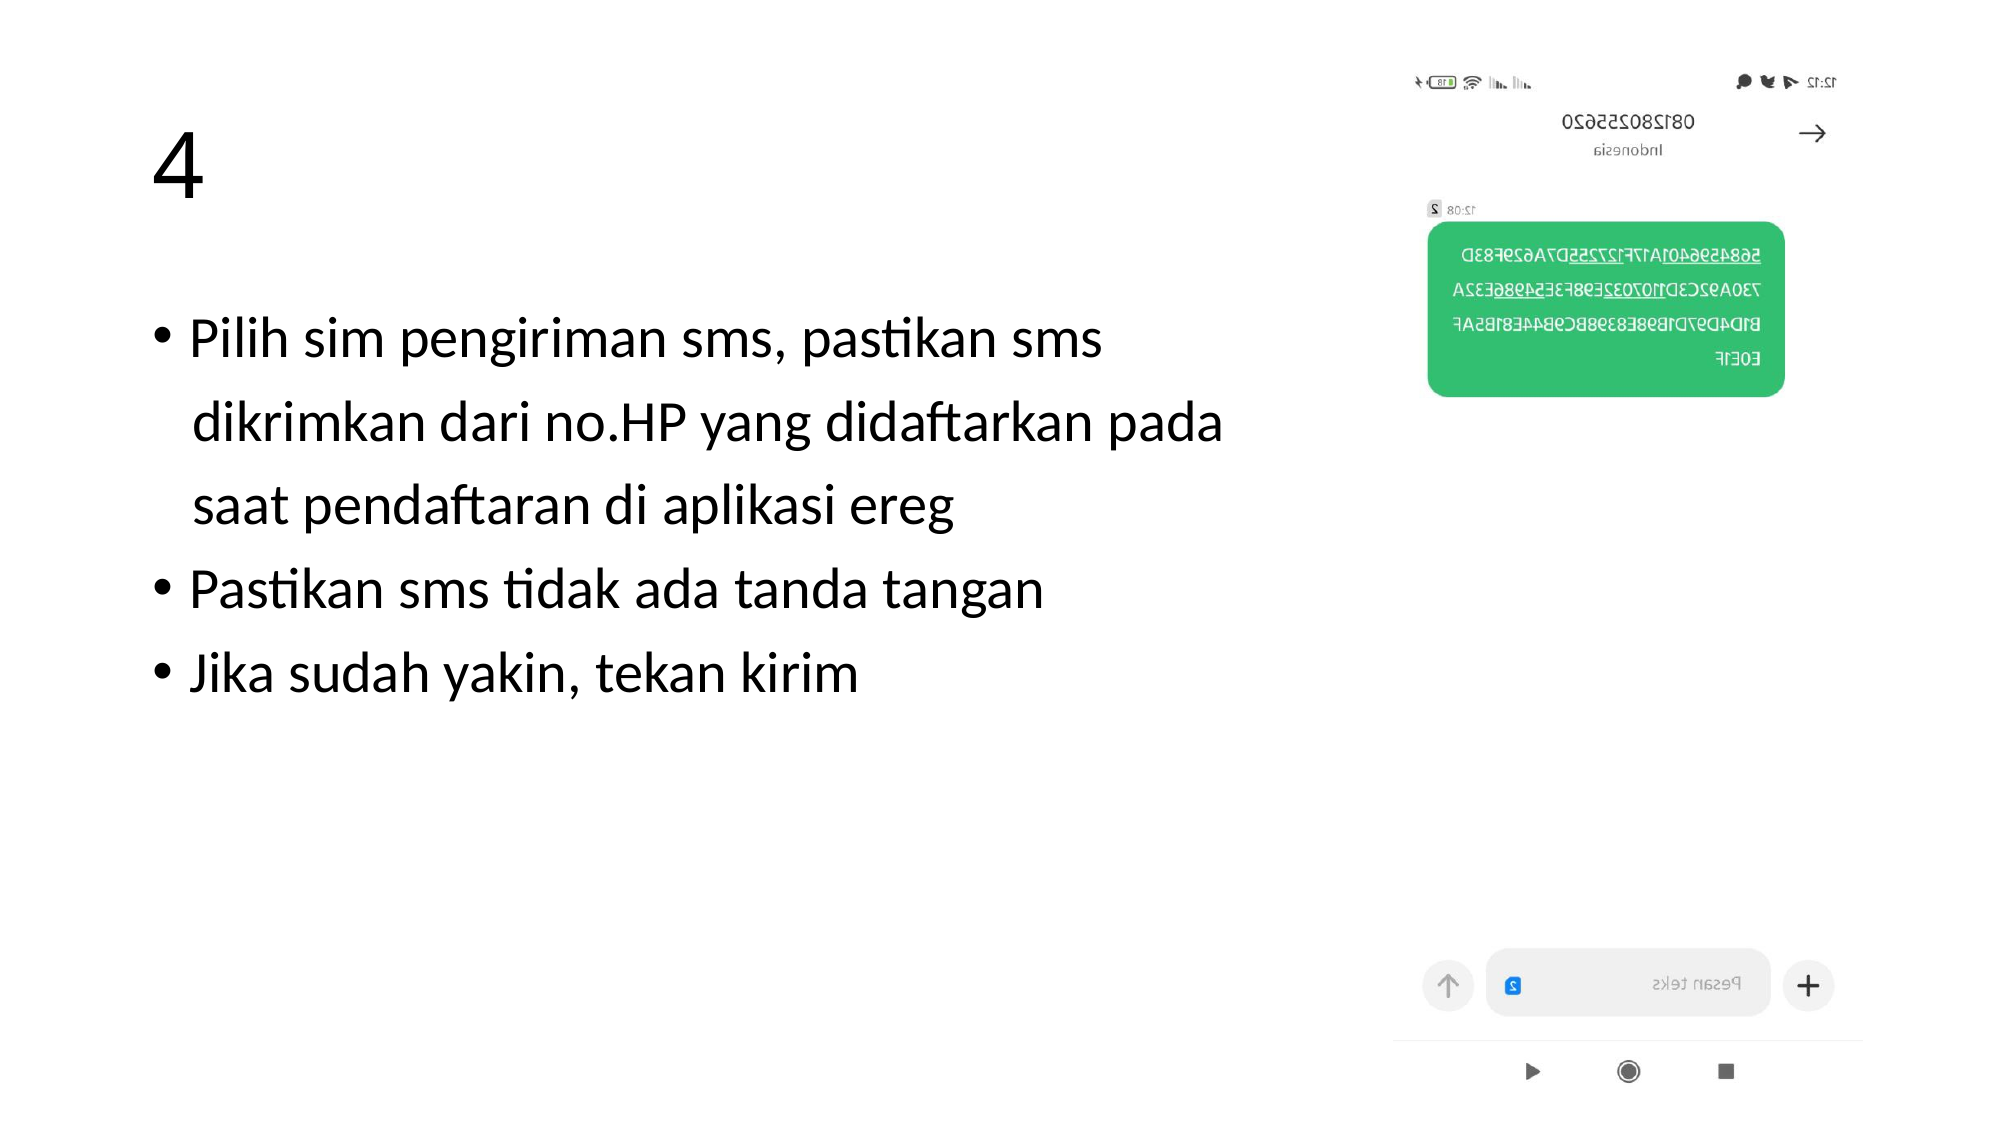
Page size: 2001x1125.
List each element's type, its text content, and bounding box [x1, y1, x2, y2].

title 4 [137, 59, 1393, 278]
picture [1393, 59, 1863, 1102]
list Pilih sim pengiriman sms, pastikan sms dikrimkan dari no.HP yang didaftarkan pada saat pendaftaran di aplikasi ereg Pastikan sms tidak ada tanda tangan Jika sudah yakin, tekan kirim [137, 299, 1393, 1014]
